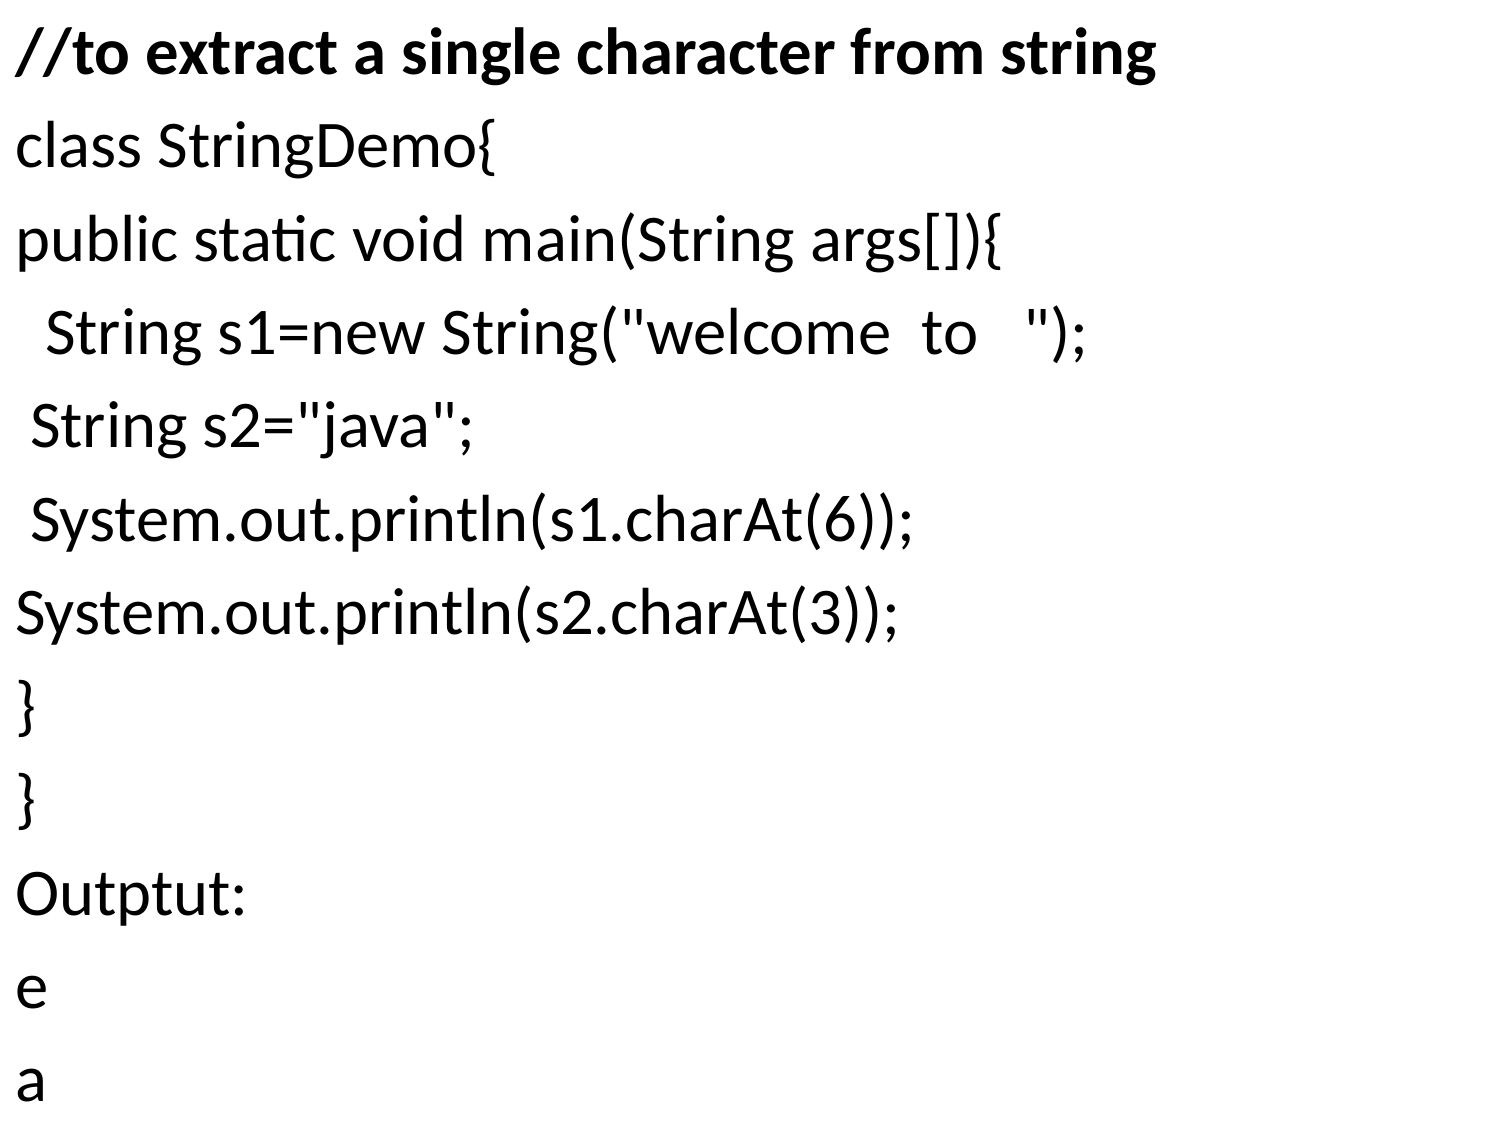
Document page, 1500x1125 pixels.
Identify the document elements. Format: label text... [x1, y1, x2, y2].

list //to extract a single character from string class StringDemo{ public static void main(String args[]){ String s1=new String("welcome to "); String s2="java"; System.out.println(s1.charAt(6)); System.out.println(s2.charAt(3)); } } Outptut: e a [0, 0, 1500, 1125]
